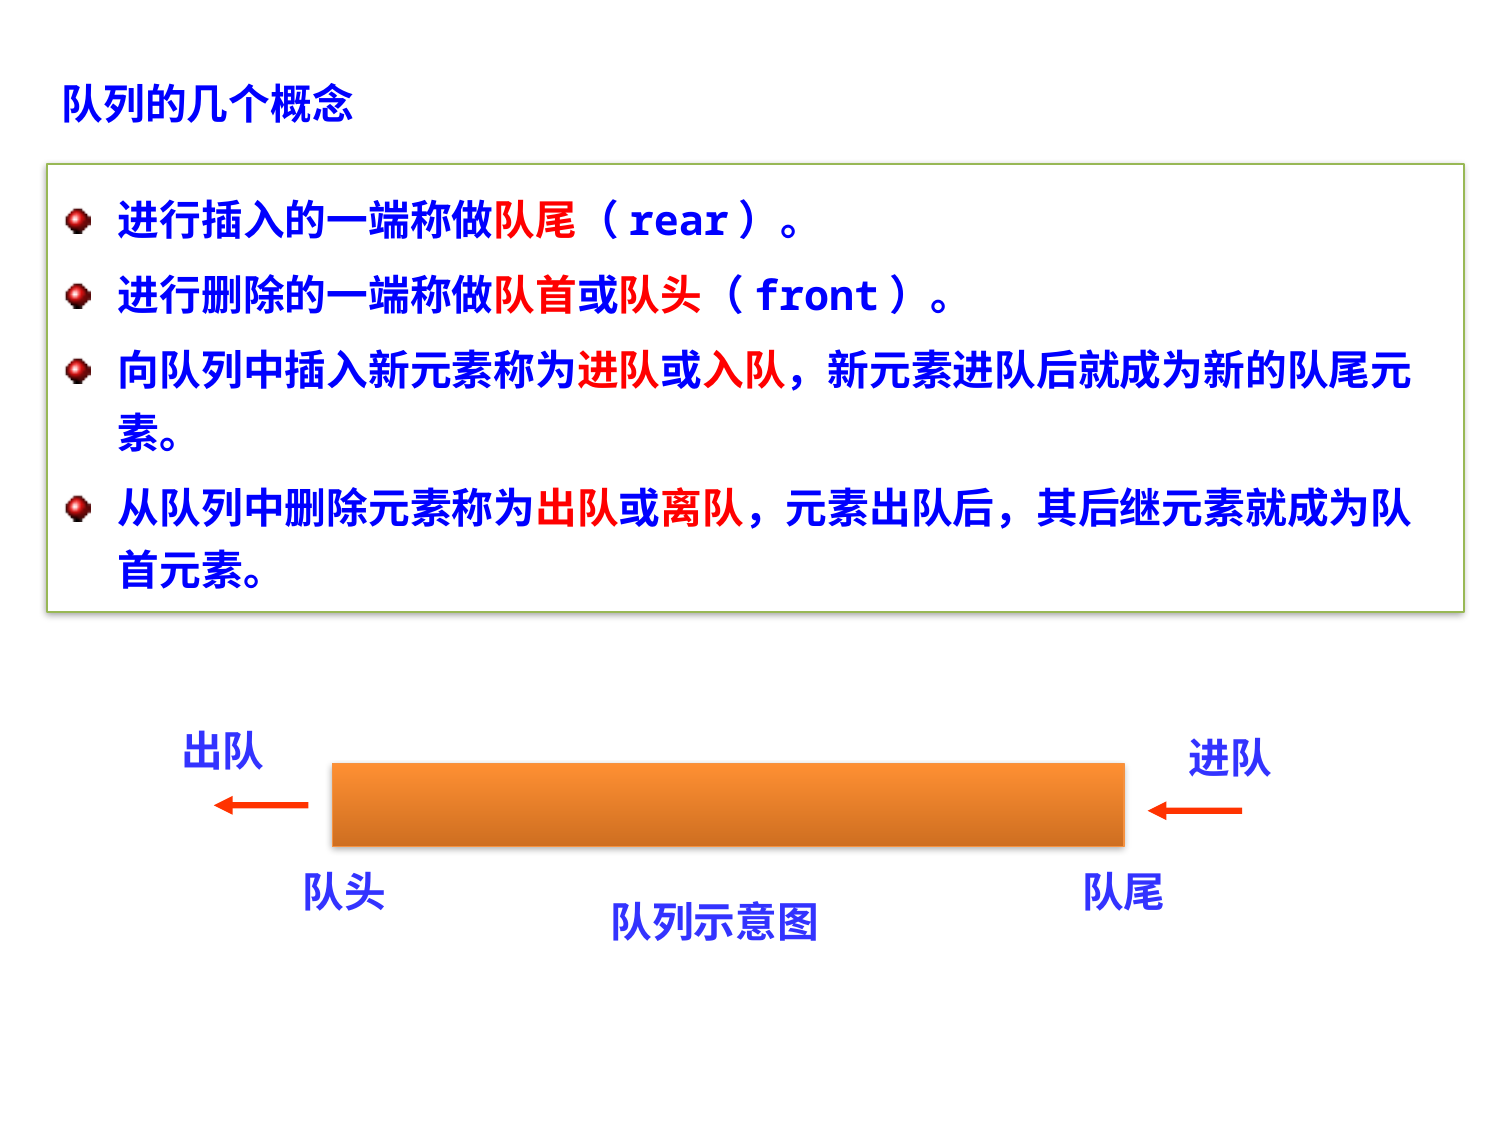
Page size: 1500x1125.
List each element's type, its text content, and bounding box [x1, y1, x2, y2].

picture [61, 204, 91, 234]
picture [61, 491, 91, 522]
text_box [152, 717, 1302, 955]
text_box 进行插入的一端称做队尾（rear）。 进行删除的一端称做队首或队头（front）。 向队列中插入新元素称为进队或入队，新元素进队后就成为新的队尾元素。 从队列中删除元素称为出队或离队，元素出队后，其后继元素就成为队首元素。 [46, 163, 1465, 613]
picture [61, 354, 91, 384]
picture [61, 279, 91, 309]
text_box 队列的几个概念 [46, 70, 422, 136]
